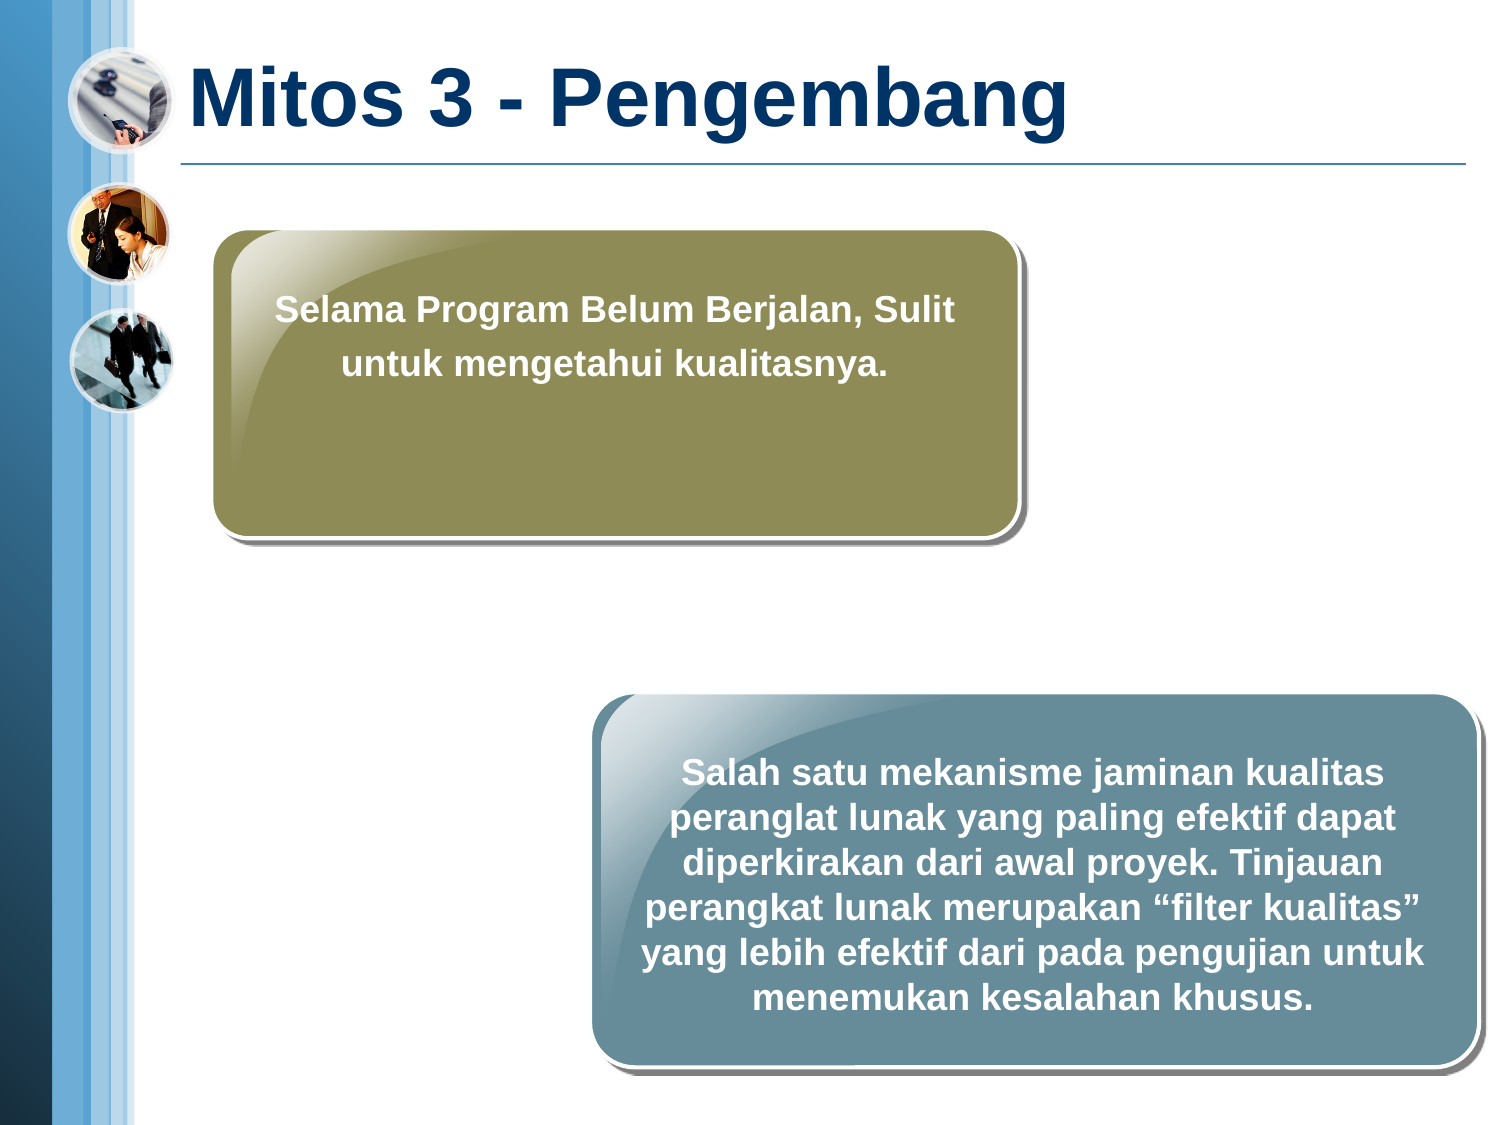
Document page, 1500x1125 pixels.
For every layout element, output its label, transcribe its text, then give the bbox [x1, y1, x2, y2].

picture [78, 57, 166, 144]
text_box Selama Program Belum Berjalan, Sulit untuk mengetahui kualitasnya. [542, 268, 989, 392]
picture [74, 189, 166, 279]
picture [600, 681, 1010, 1029]
text_box Salah satu mekanisme jaminan kualitas peranglat lunak yang paling efektif dapat diperkirakan dari awal proyek. Tinjauan perangkat lunak merupakan “filter kualitas” yang lebih efektif dari pada pengujian untuk menemukan kesalahan khusus. [1015, 740, 1445, 1026]
title Mitos 3 - Pengembang [173, 10, 1479, 177]
picture [231, 228, 539, 490]
picture [75, 313, 171, 408]
text_box [590, 692, 1480, 1068]
text_box [211, 228, 1020, 539]
